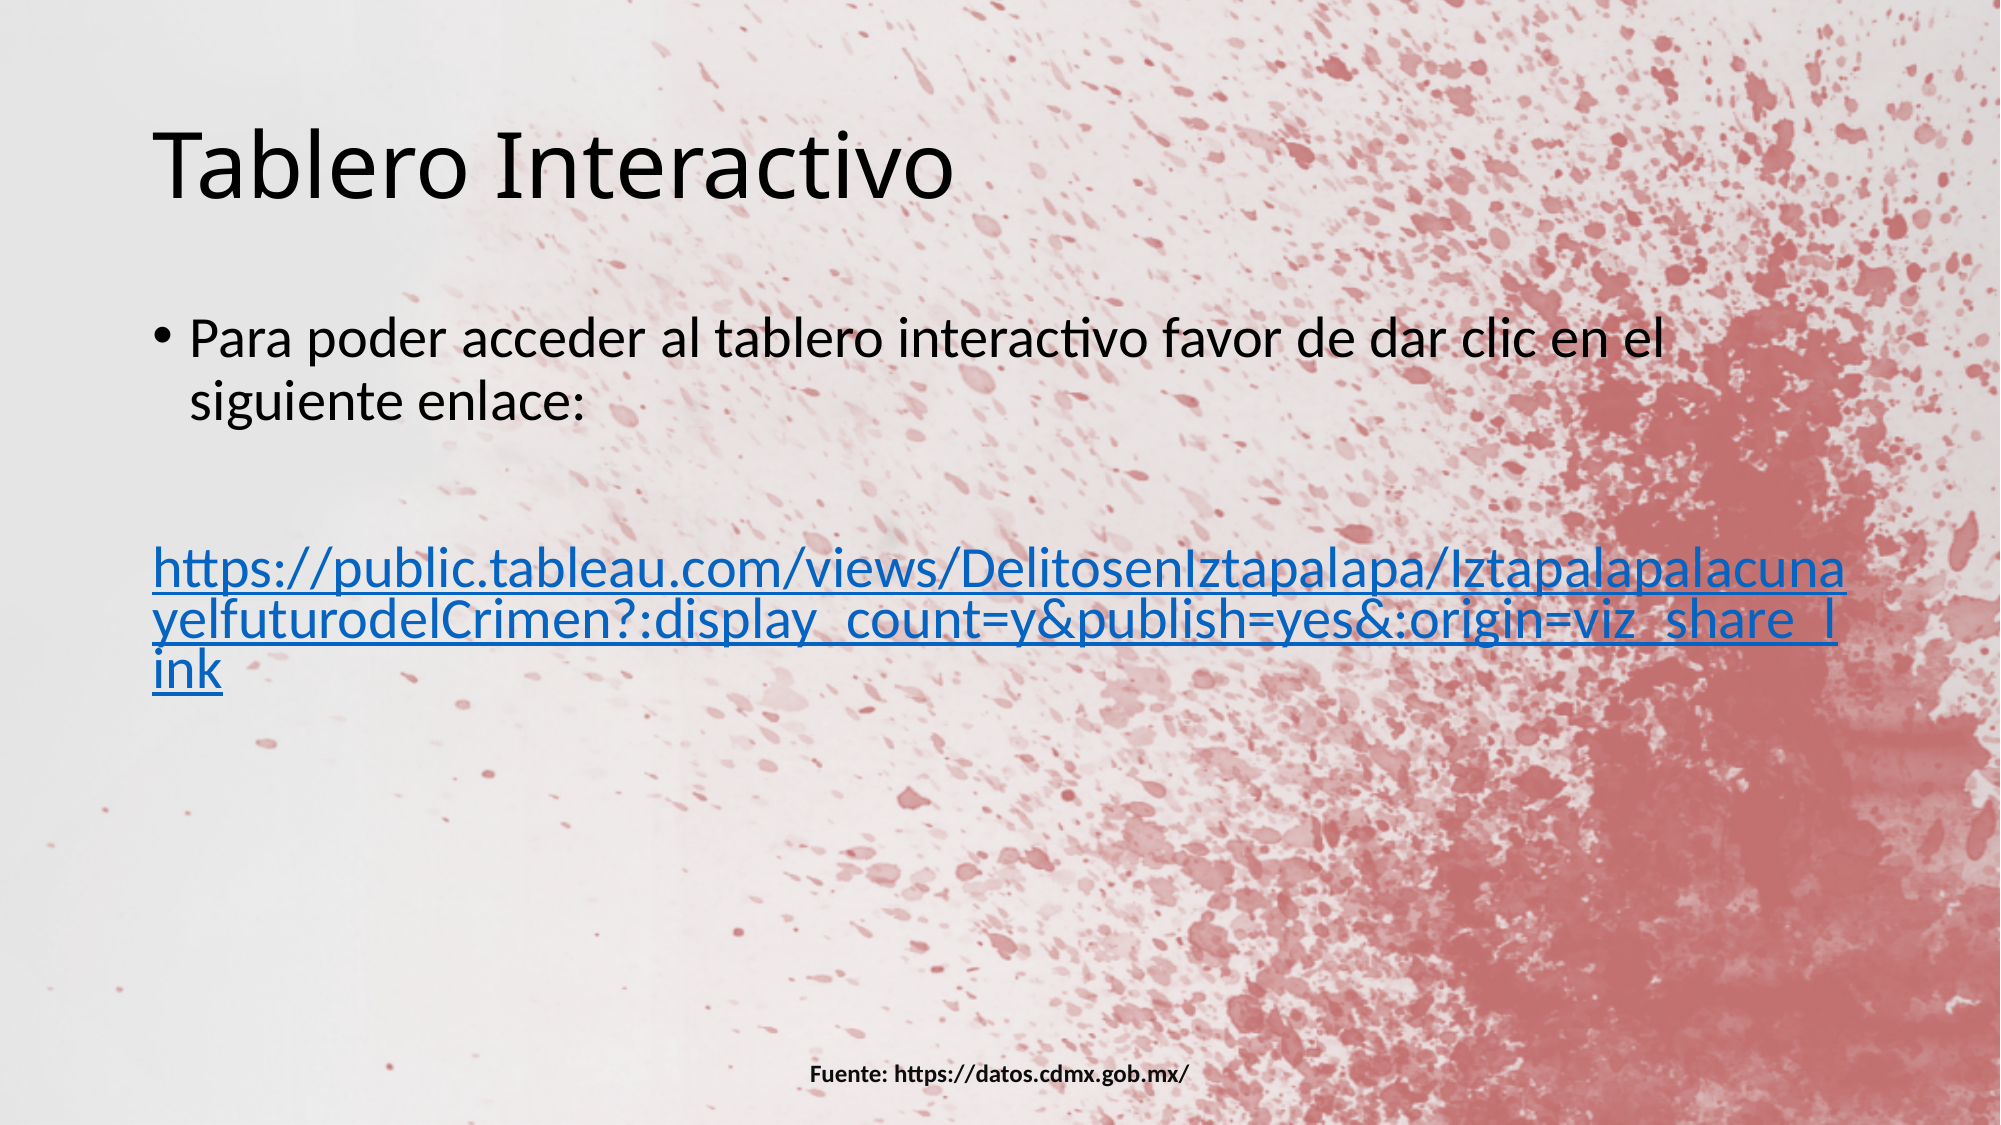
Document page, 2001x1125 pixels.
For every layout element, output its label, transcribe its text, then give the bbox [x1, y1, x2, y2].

list Para poder acceder al tablero interactivo favor de dar clic en el siguiente enlace: https://public.tableau.com/views/DelitosenIztapalapa/IztapalapalacunayelfuturodelCrimen?:display_count=y&publish=yes&:origin=viz_share_link [137, 299, 1863, 1014]
title Tablero Interactivo [137, 59, 1863, 278]
footer Fuente: https://datos.cdmx.gob.mx/ [662, 1042, 1338, 1103]
